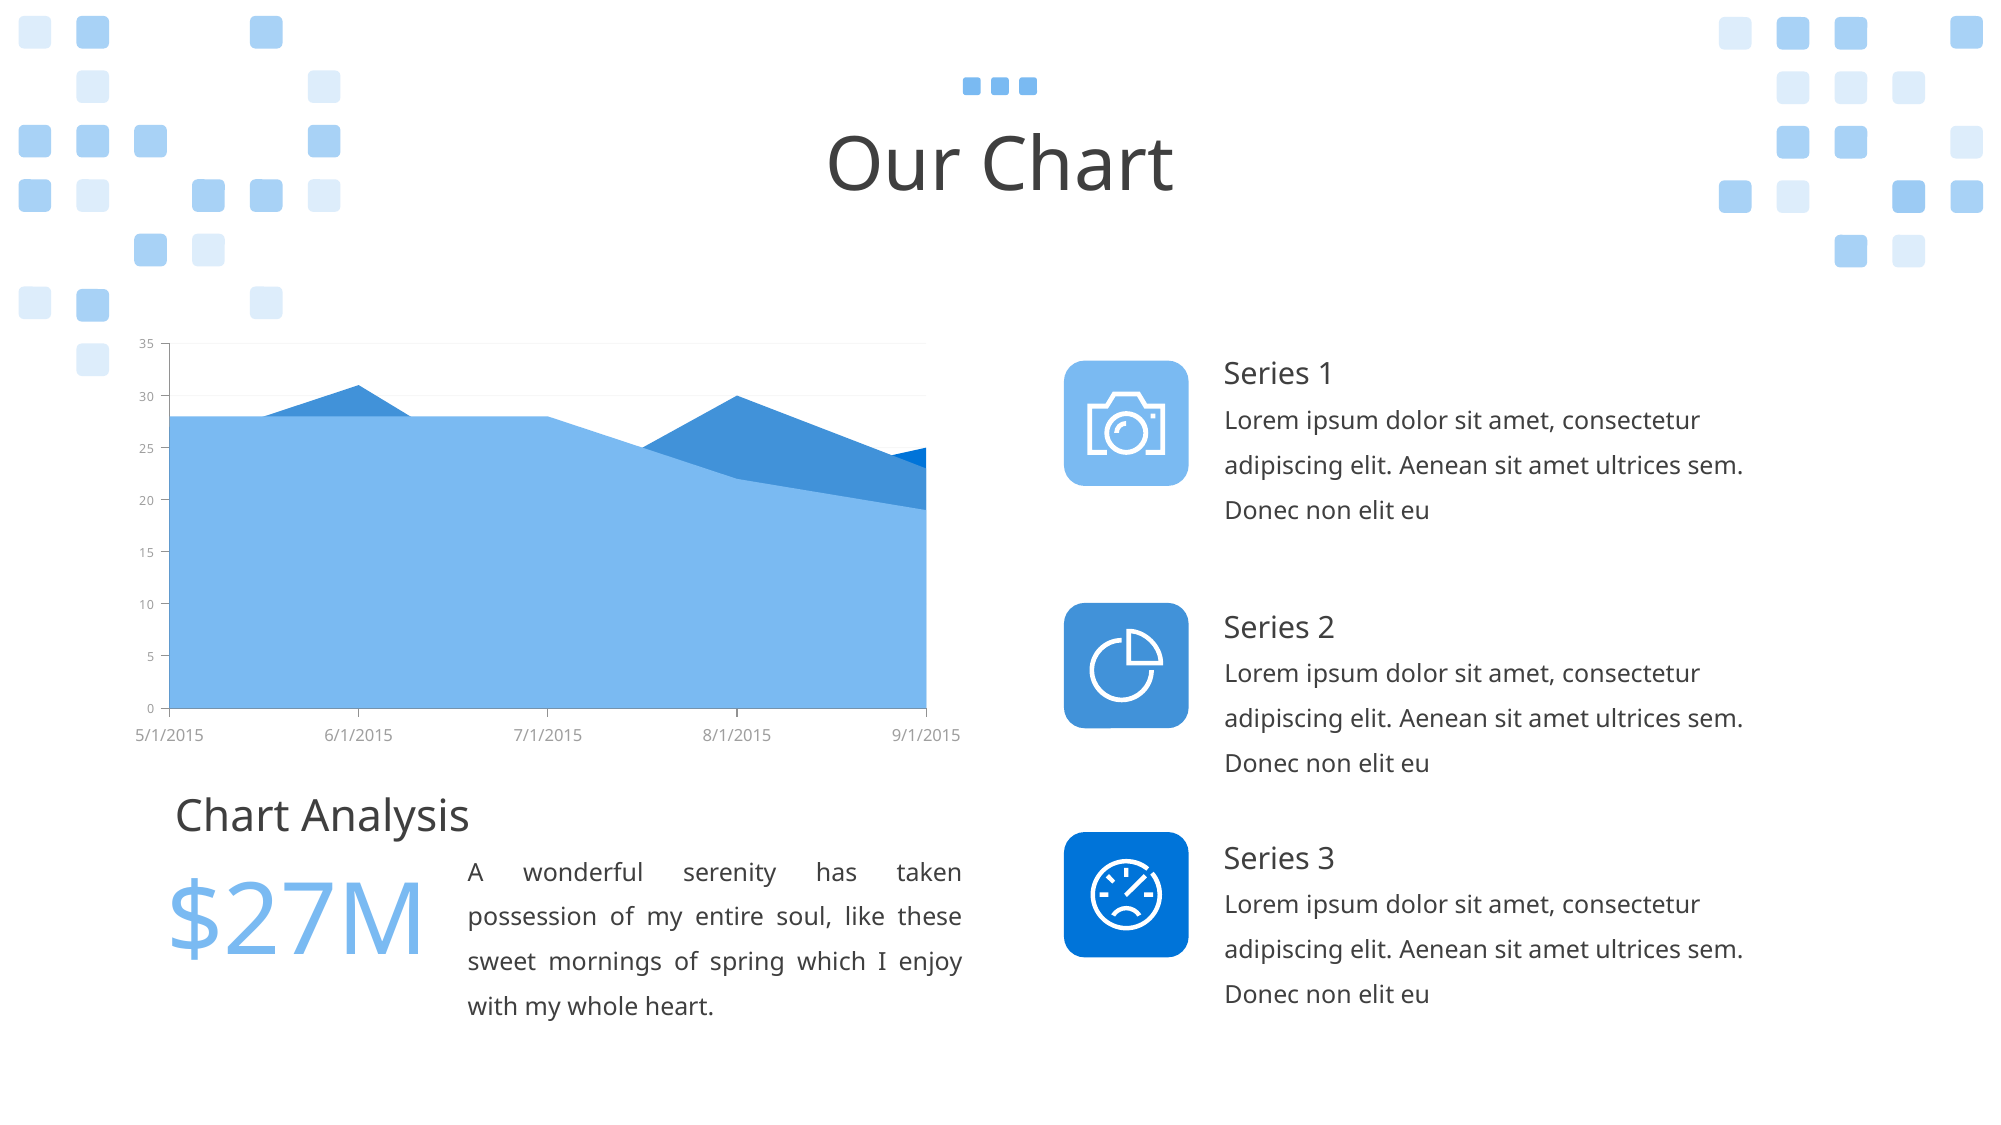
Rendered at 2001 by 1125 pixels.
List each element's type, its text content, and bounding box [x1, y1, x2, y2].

text_box Series 2 [1208, 600, 1350, 653]
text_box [1089, 628, 1164, 703]
text_box [1063, 602, 1189, 729]
text_box [1063, 360, 1189, 486]
text_box Series 3 [1208, 831, 1350, 883]
title Our Chart [341, 57, 1863, 276]
text_box A wonderful serenity has taken possession of my entire soul, like these sweet mornings of spring which I enjoy with my whole heart. [453, 833, 978, 1028]
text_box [1718, 15, 1984, 268]
chart [117, 326, 978, 755]
text_box Chart Analysis [160, 779, 486, 846]
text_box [1087, 391, 1166, 455]
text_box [962, 77, 1037, 96]
text_box Lorem ipsum dolor sit amet, consectetur adipiscing elit. Aenean sit amet ultrices sem. Donec non elit eu [1209, 382, 1835, 532]
text_box Lorem ipsum dolor sit amet, consectetur adipiscing elit. Aenean sit amet ultrices sem. Donec non elit eu [1209, 866, 1835, 1016]
text_box [1063, 832, 1189, 958]
text_box Series 1 [1208, 346, 1350, 399]
text_box Lorem ipsum dolor sit amet, consectetur adipiscing elit. Aenean sit amet ultrices sem. Donec non elit eu [1209, 635, 1835, 785]
text_box $27M [151, 846, 453, 982]
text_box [1090, 858, 1163, 931]
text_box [18, 15, 341, 376]
